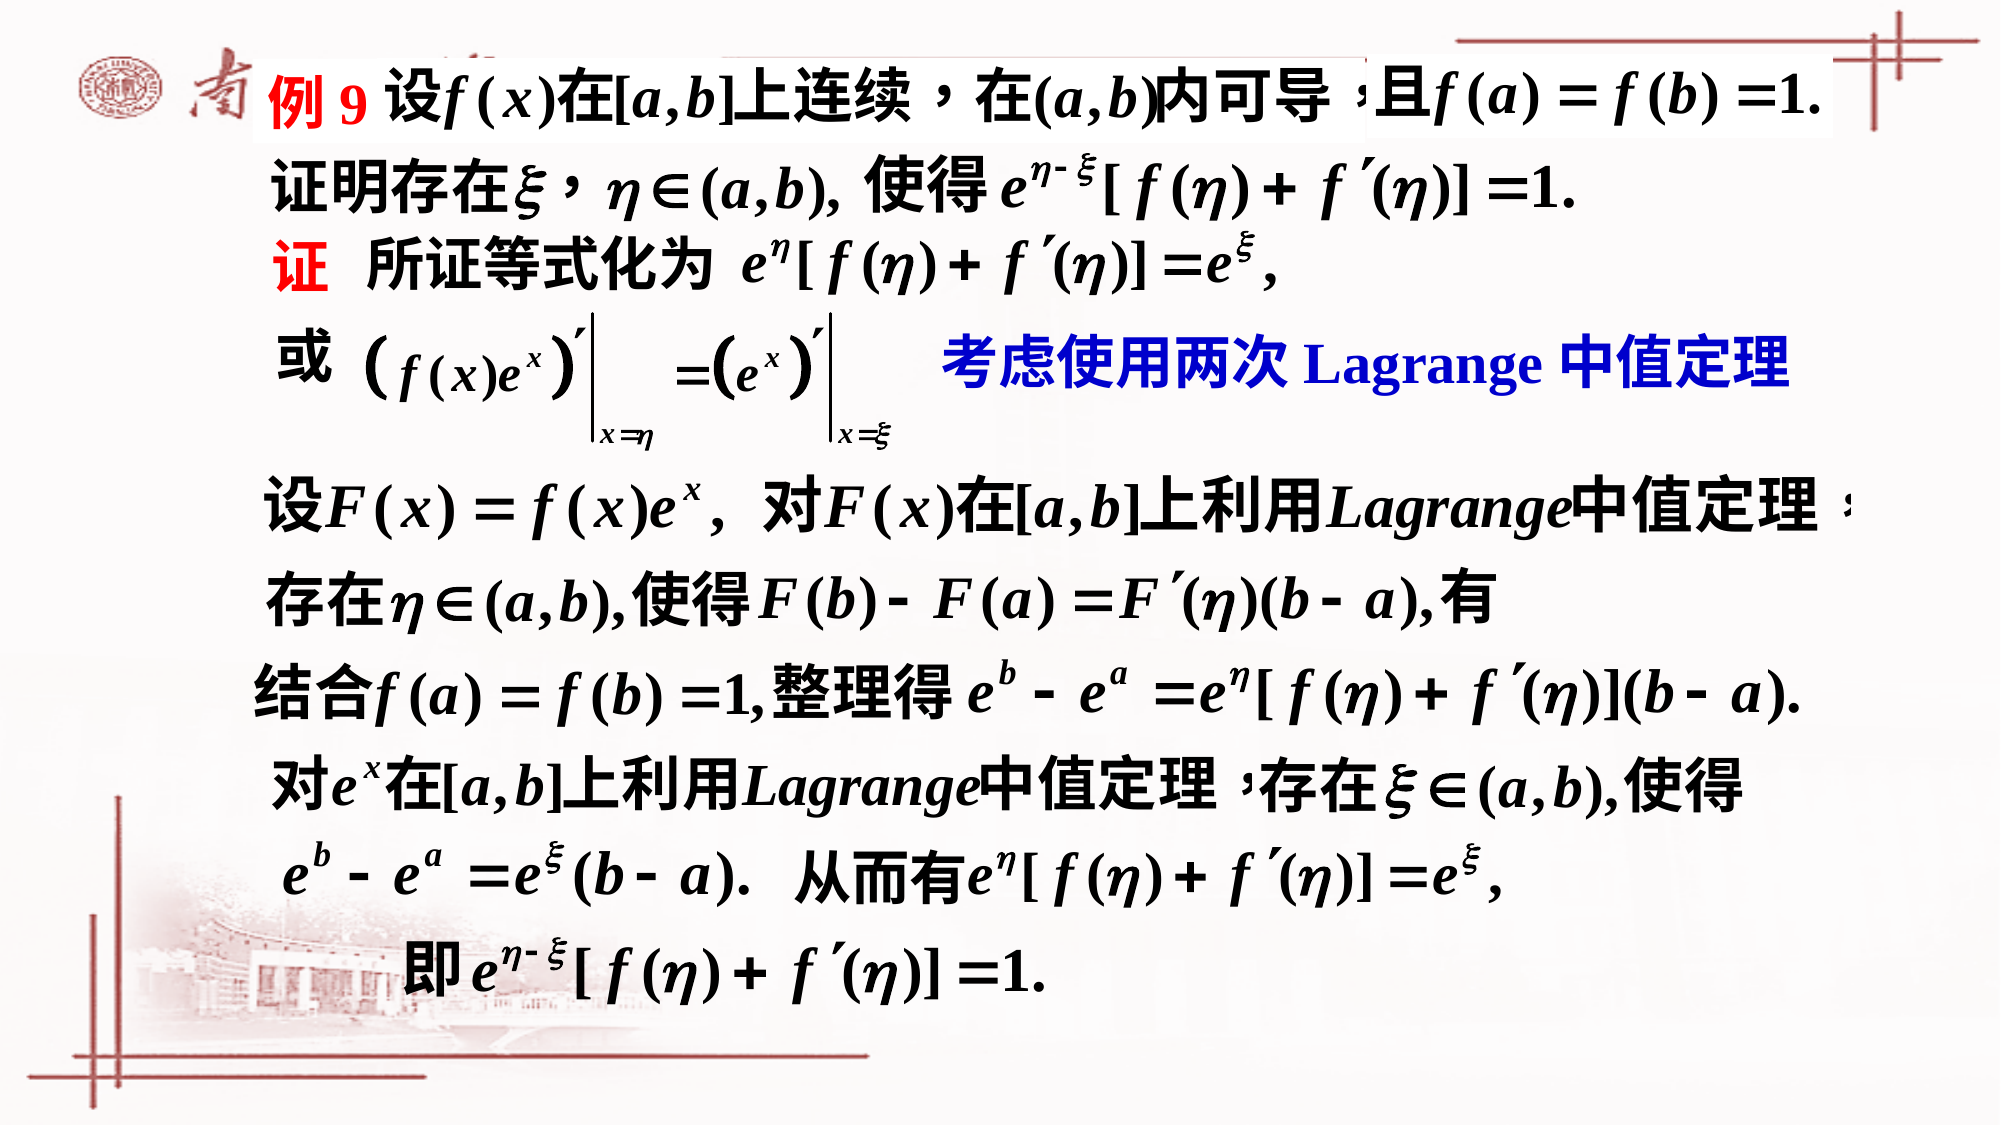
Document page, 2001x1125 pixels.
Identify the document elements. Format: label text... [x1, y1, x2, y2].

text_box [855, 139, 1589, 234]
text_box 例9 [252, 58, 375, 144]
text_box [261, 148, 850, 234]
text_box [959, 829, 1515, 920]
text_box 考虑使用两次Lagrange中值定理 [925, 318, 1806, 403]
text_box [959, 644, 1810, 738]
text_box 从而有 [778, 838, 954, 919]
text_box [358, 303, 903, 461]
text_box 所证等式化为 [352, 242, 728, 305]
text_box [273, 827, 759, 921]
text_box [377, 57, 1362, 143]
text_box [255, 460, 736, 554]
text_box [262, 740, 1252, 831]
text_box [748, 558, 1511, 644]
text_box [246, 654, 954, 741]
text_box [733, 217, 1290, 308]
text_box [752, 465, 1851, 554]
text_box 证 [256, 235, 345, 308]
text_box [1366, 53, 1834, 139]
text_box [258, 560, 745, 647]
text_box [1251, 747, 1756, 833]
text_box 或 [260, 312, 349, 397]
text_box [397, 923, 1058, 1018]
